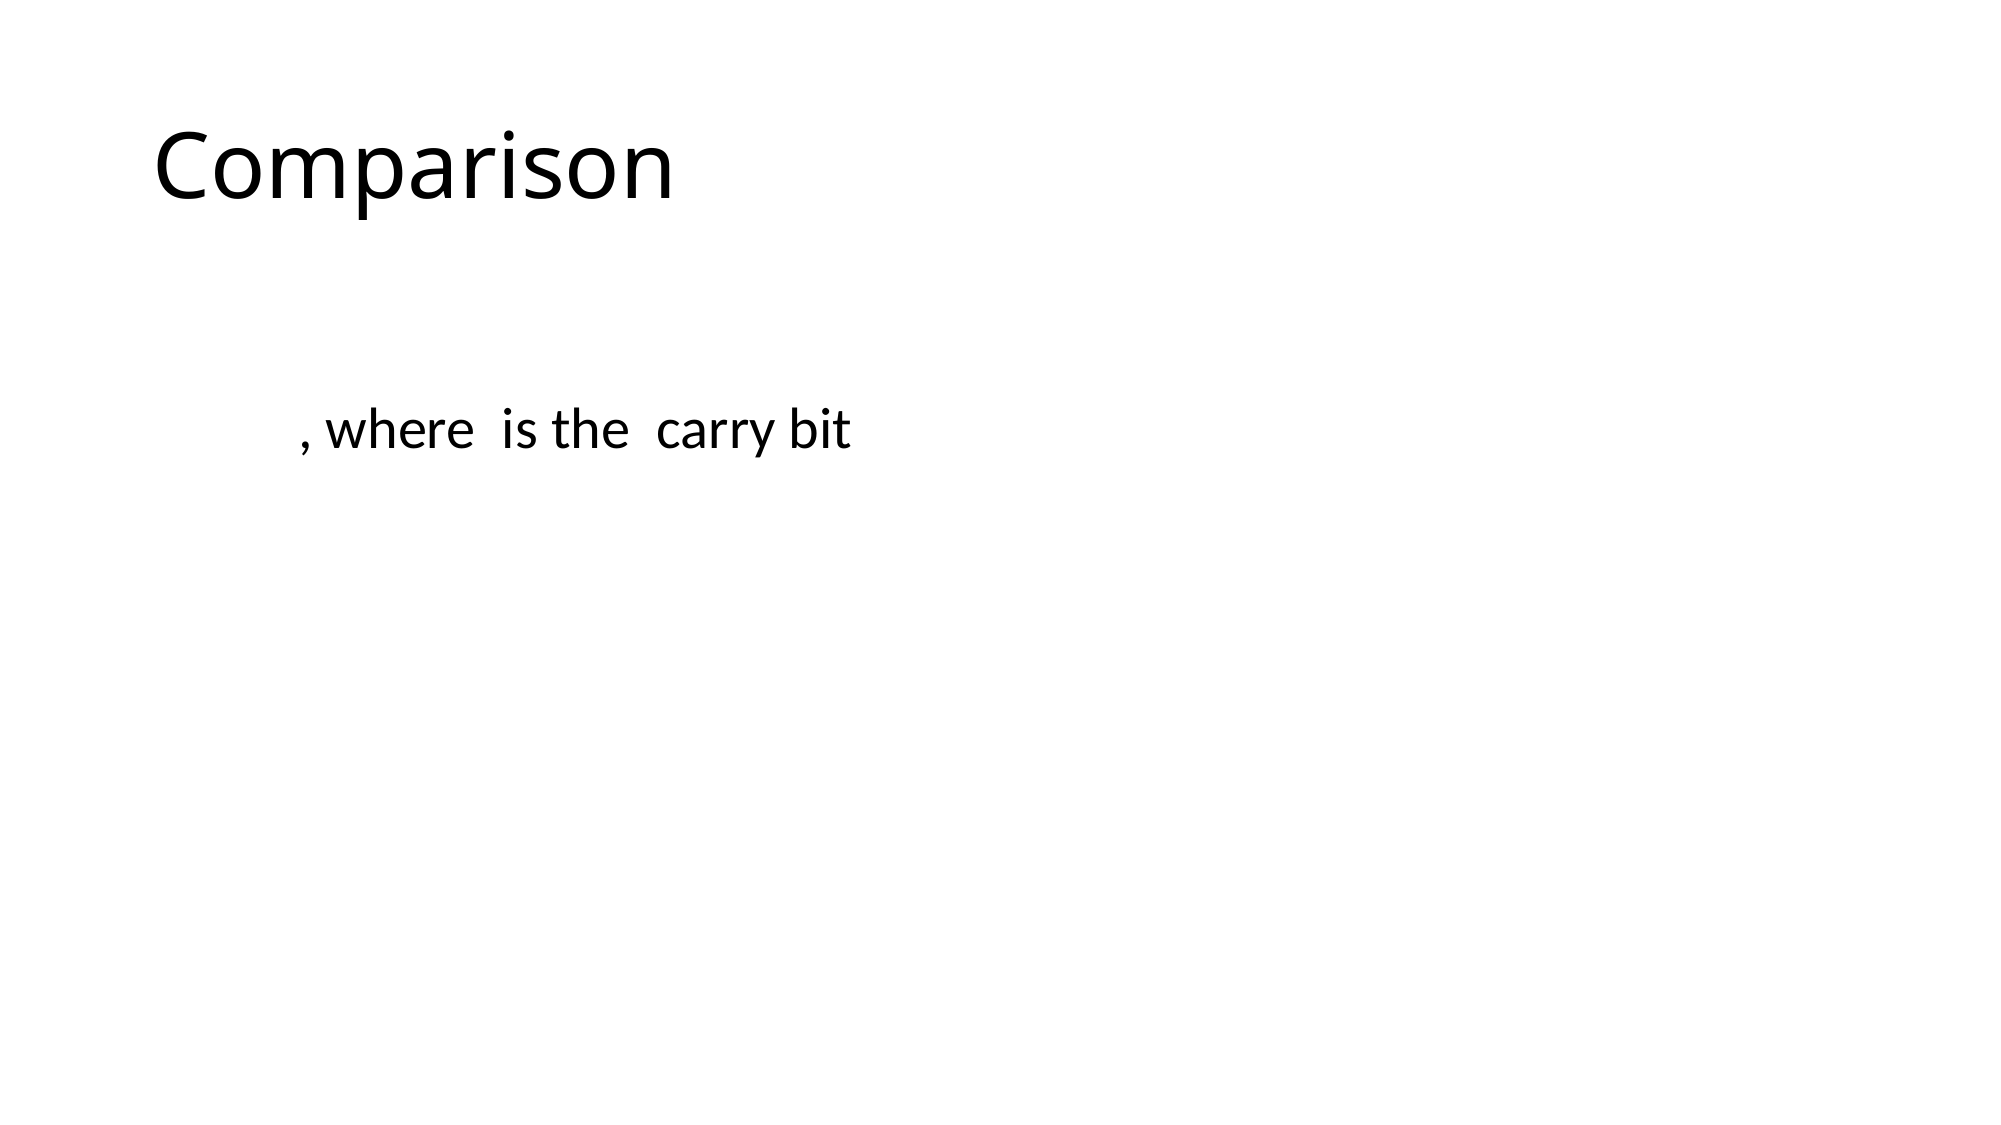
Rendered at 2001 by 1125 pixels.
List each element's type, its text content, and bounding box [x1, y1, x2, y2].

title Comparison [137, 59, 1863, 278]
